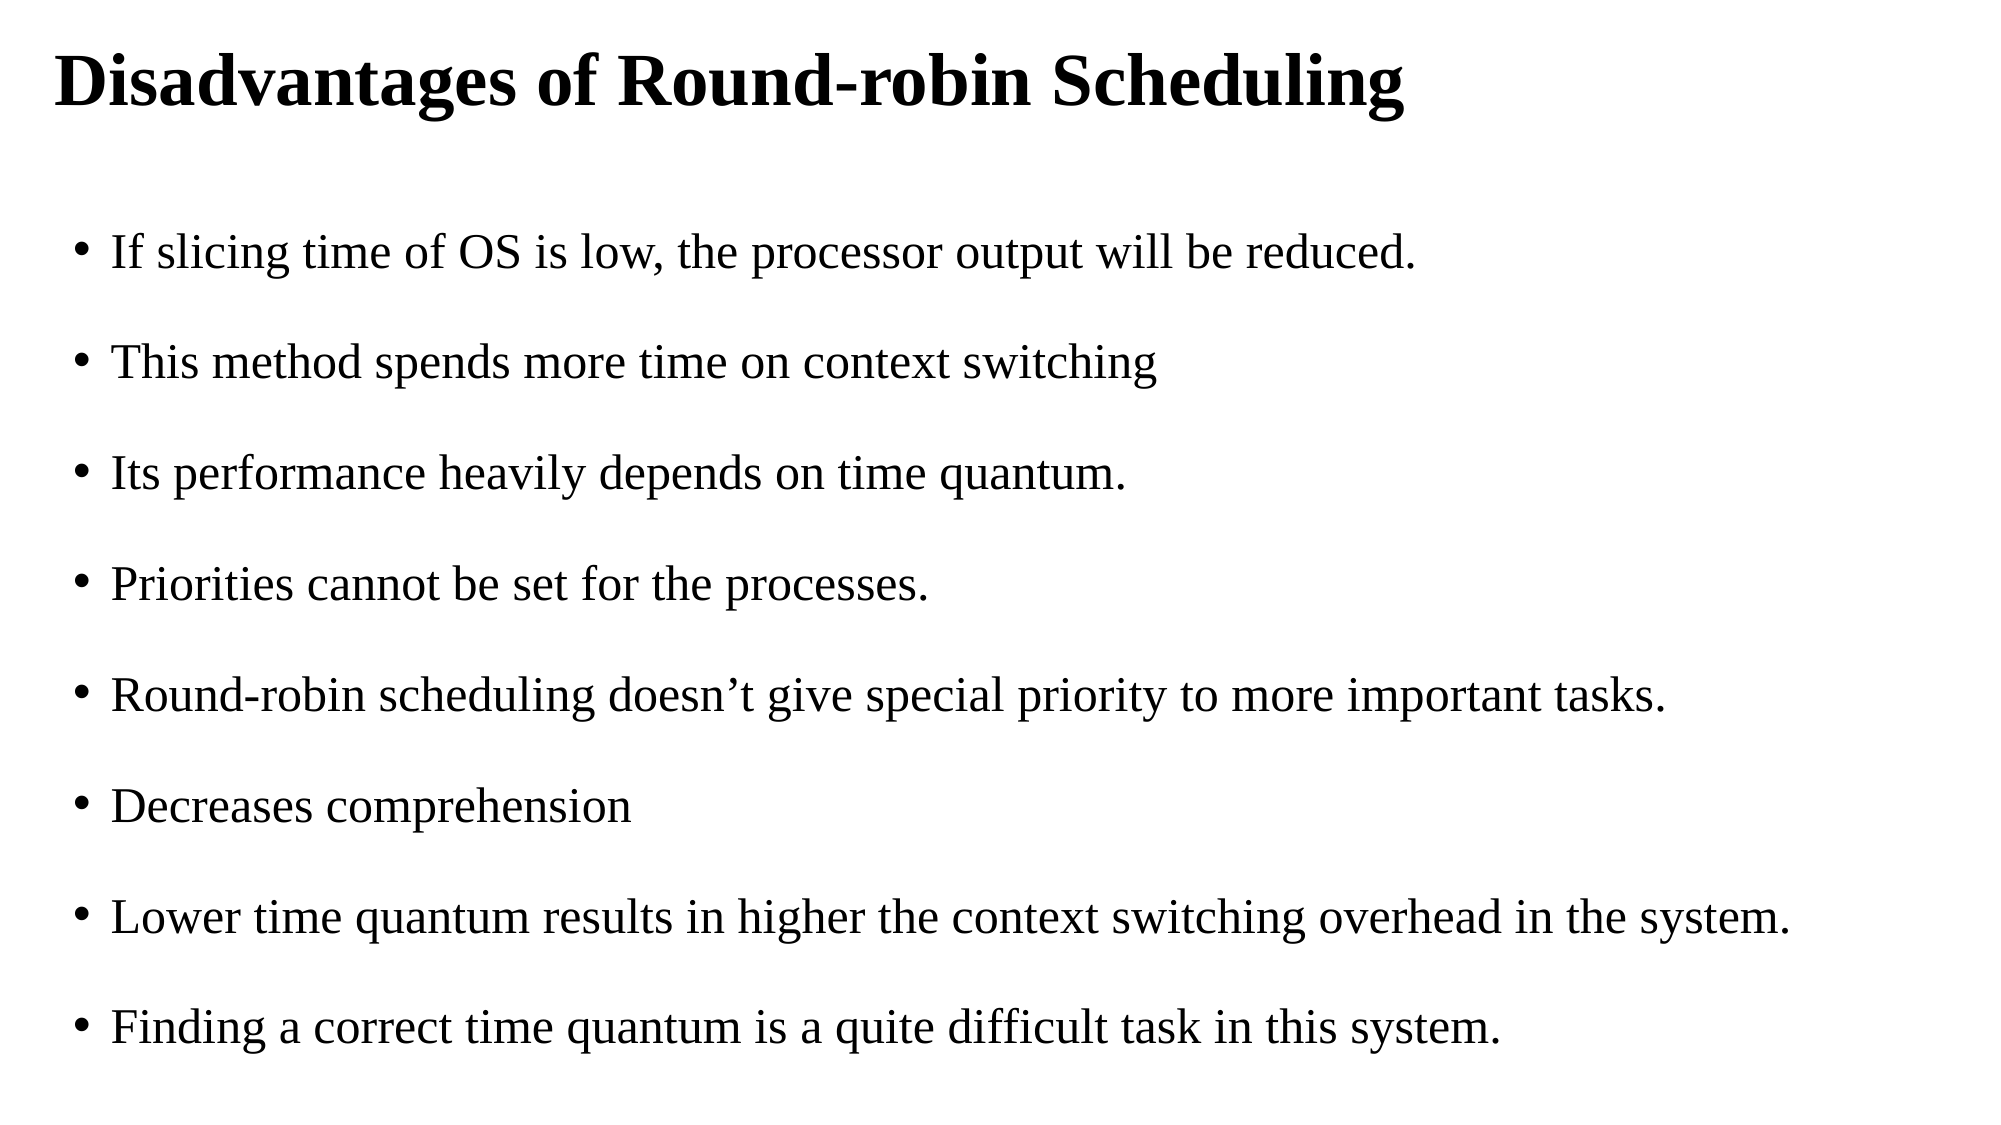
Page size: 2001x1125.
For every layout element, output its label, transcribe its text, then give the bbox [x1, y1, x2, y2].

list If slicing time of OS is low, the processor output will be reduced. This method spends more time on context switching Its performance heavily depends on time quantum. Priorities cannot be set for the processes. Round-robin scheduling doesn’t give special priority to more important tasks. Decreases comprehension Lower time quantum results in higher the context switching overhead in the system. Finding a correct time quantum is a quite difficult task in this system. [58, 180, 1943, 1066]
title Disadvantages of Round-robin Scheduling [39, 32, 1823, 131]
